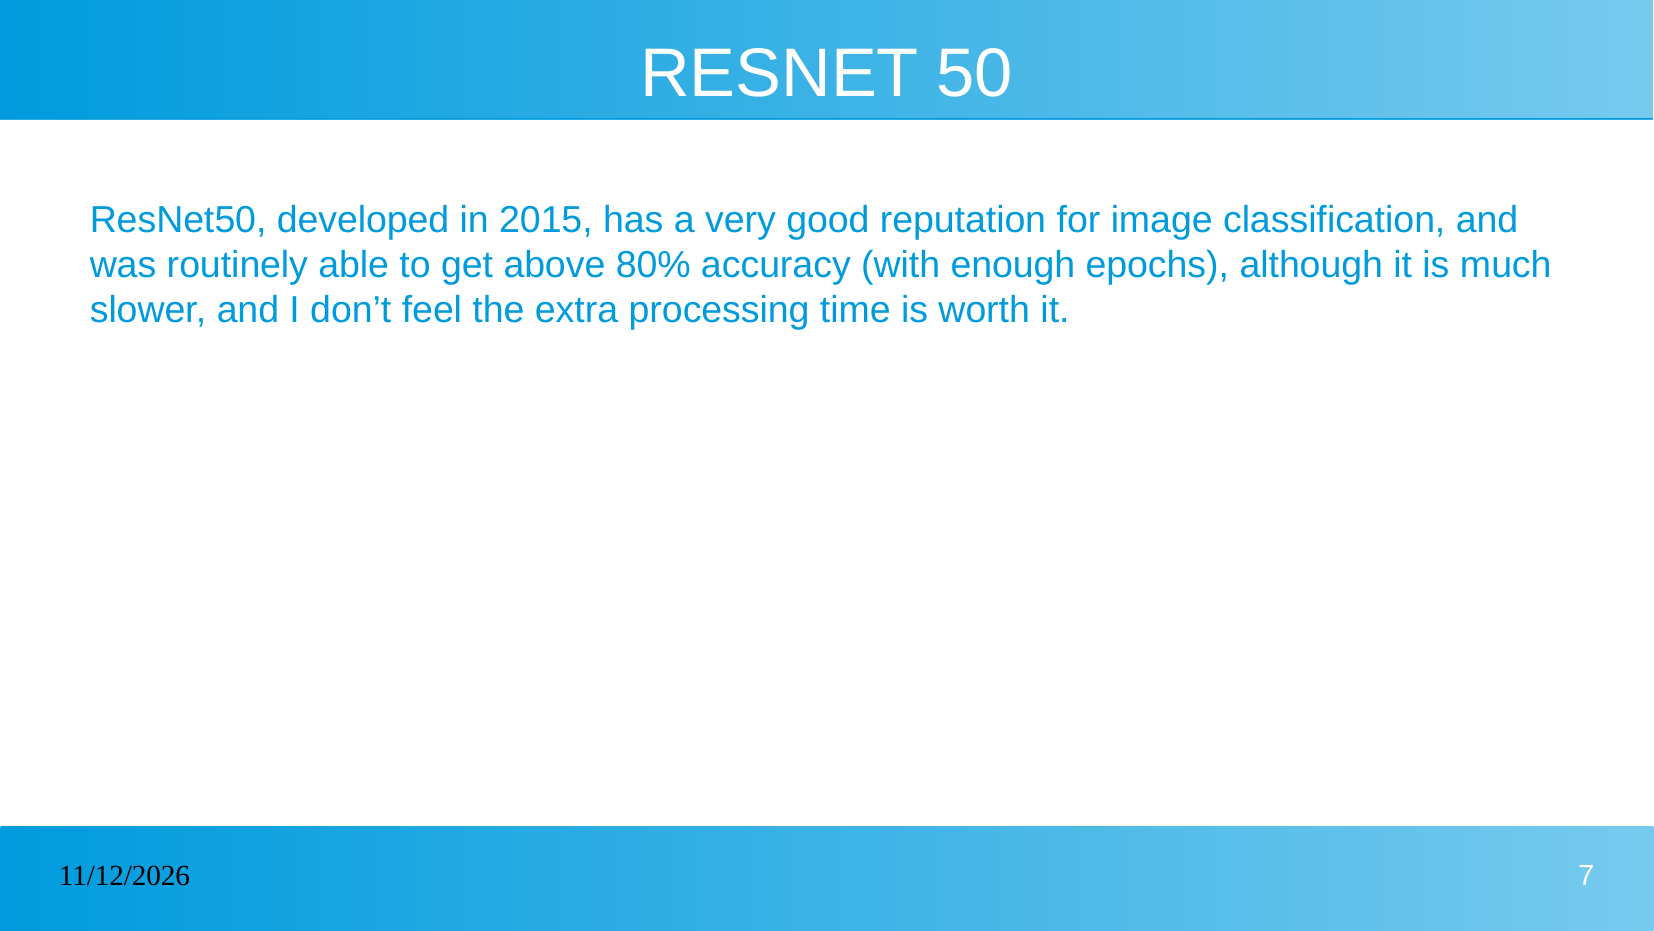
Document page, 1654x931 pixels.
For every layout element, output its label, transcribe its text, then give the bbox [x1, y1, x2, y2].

text_box ResNet50, developed in 2015, has a very good reputation for image classification, and was routinely able to get above 80% accuracy (with enough epochs), although it is much slower, and I don’t feel the extra processing time is worth it. [74, 187, 1575, 329]
title RESNET 50 [59, 29, 1595, 108]
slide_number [59, 856, 443, 916]
slide_number 7 [1210, 856, 1595, 916]
